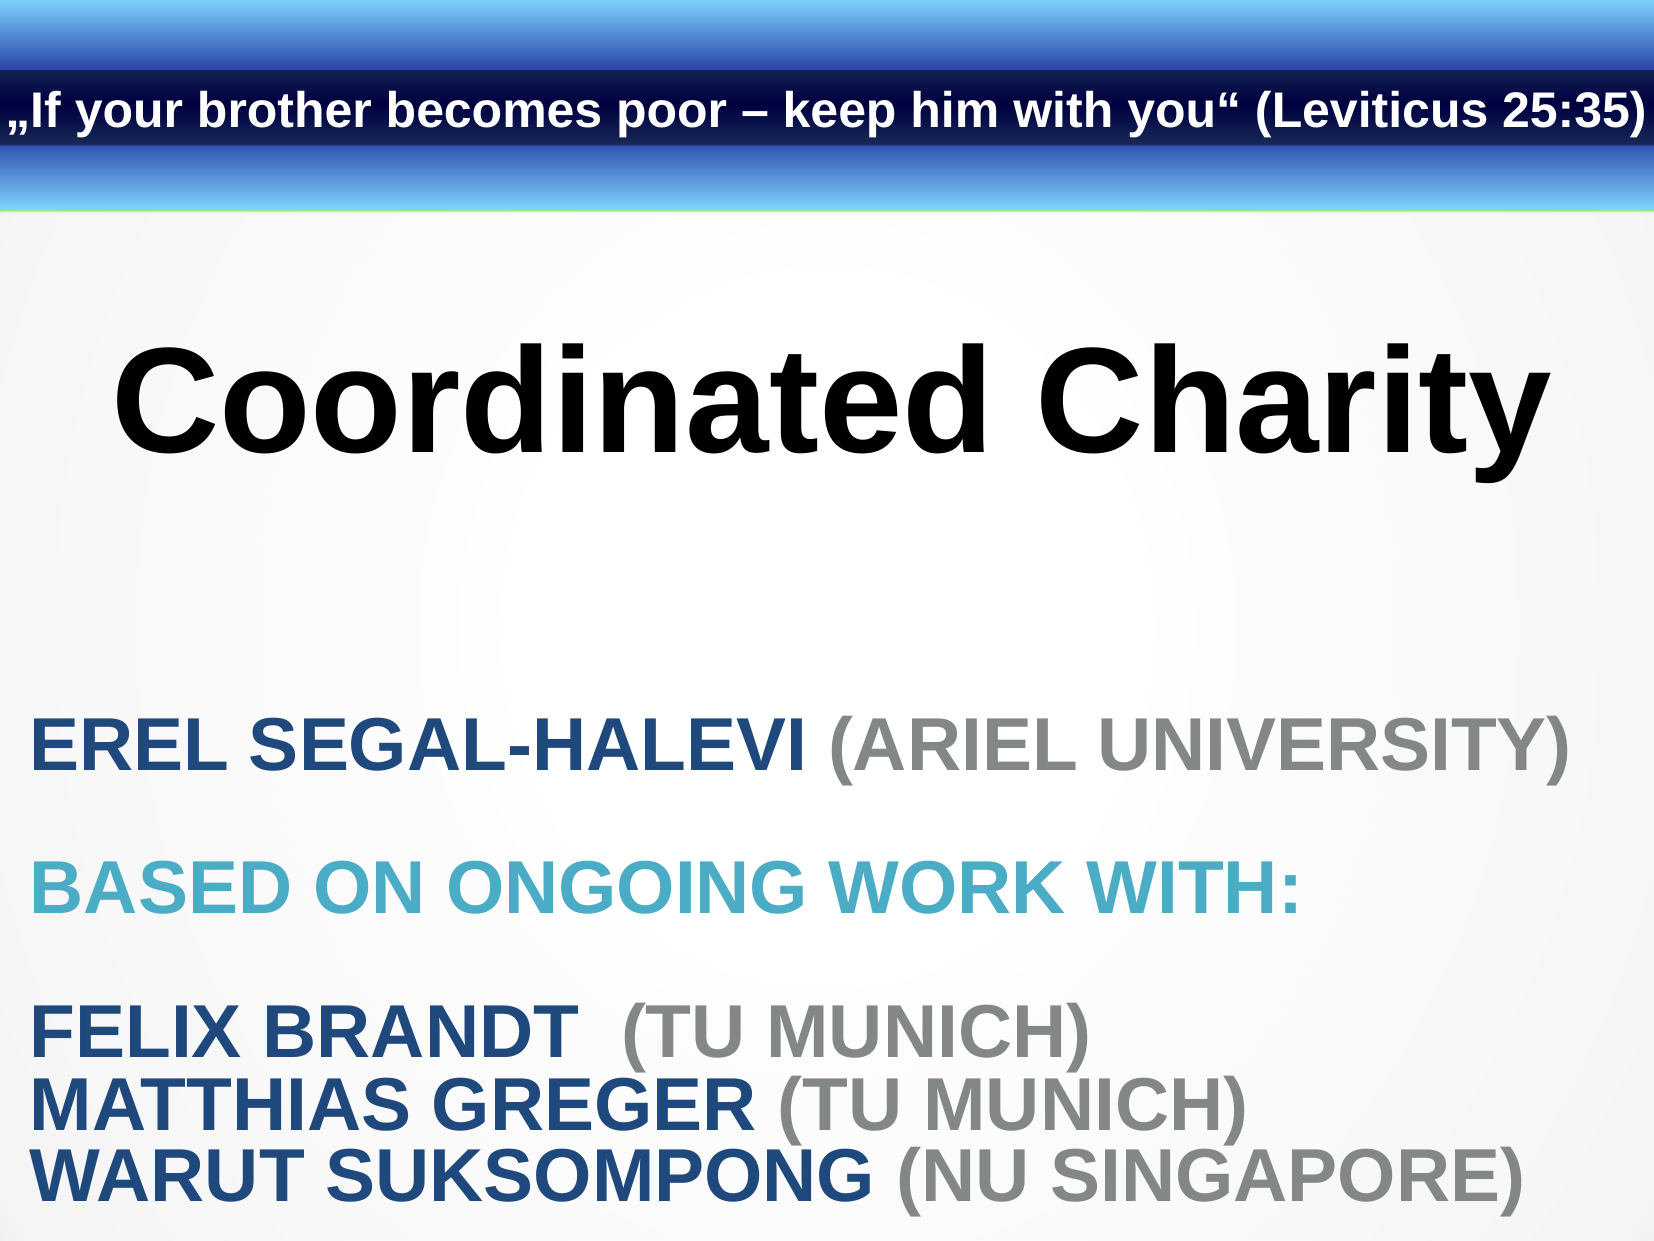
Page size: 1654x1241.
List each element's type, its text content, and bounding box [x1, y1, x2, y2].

text_box Coordinated Charity [31, 230, 1634, 555]
text_box „If your brother becomes poor – keep him with you“ (Leviticus 25:35) [0, 70, 1654, 146]
text_box Erel Segal-Halevi (Ariel University) Based on ongoing work with: FELIX BRANDT (TU Munich) Matthias Greger (TU Munich) Warut Suksompong (NU Singapore) [14, 705, 1634, 1241]
